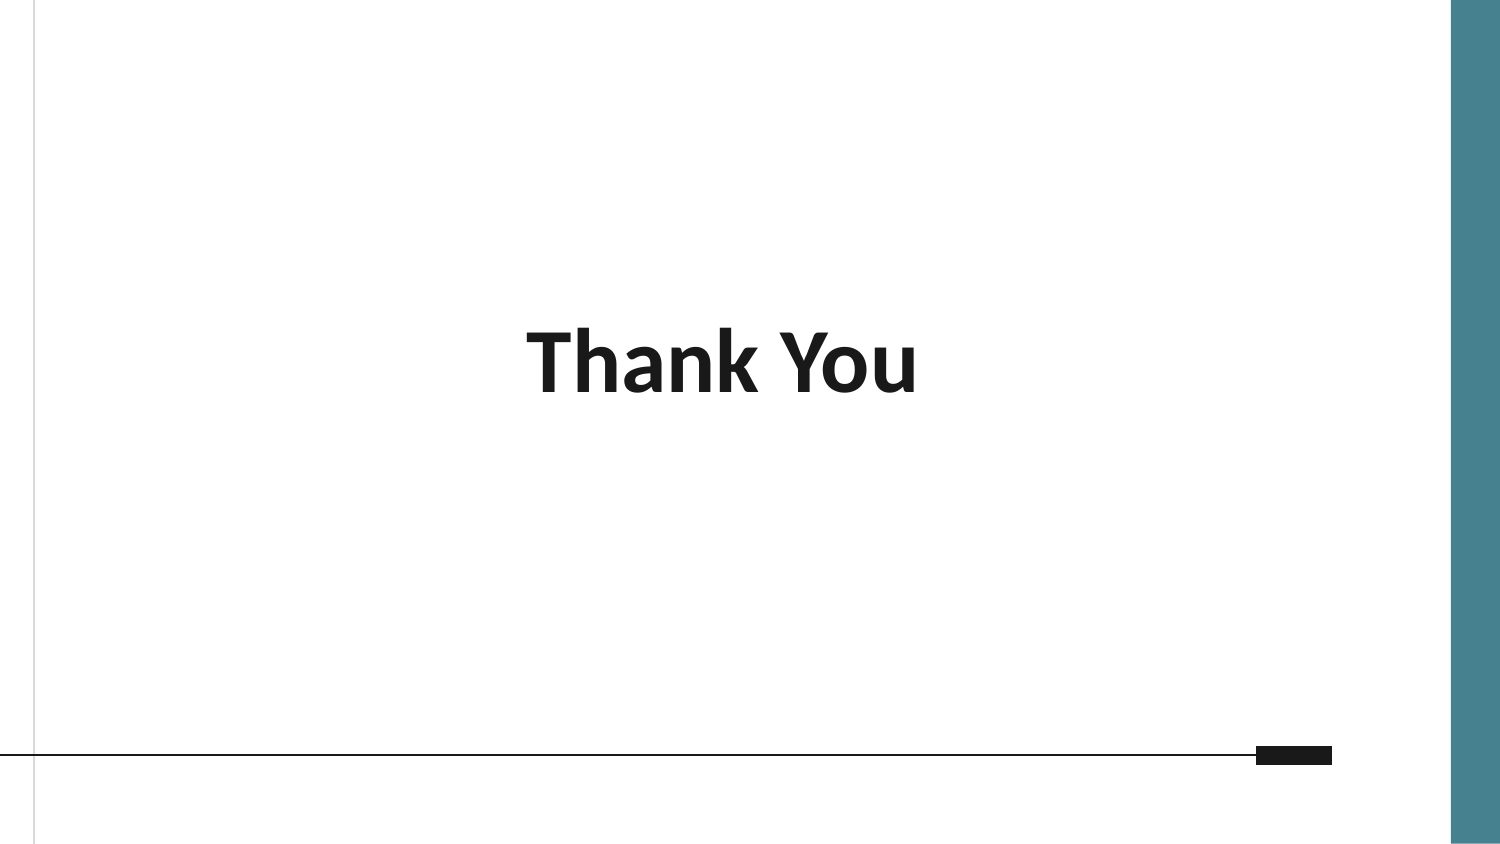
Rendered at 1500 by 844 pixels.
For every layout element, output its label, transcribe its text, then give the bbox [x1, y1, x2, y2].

title Thank You [118, 285, 1382, 562]
